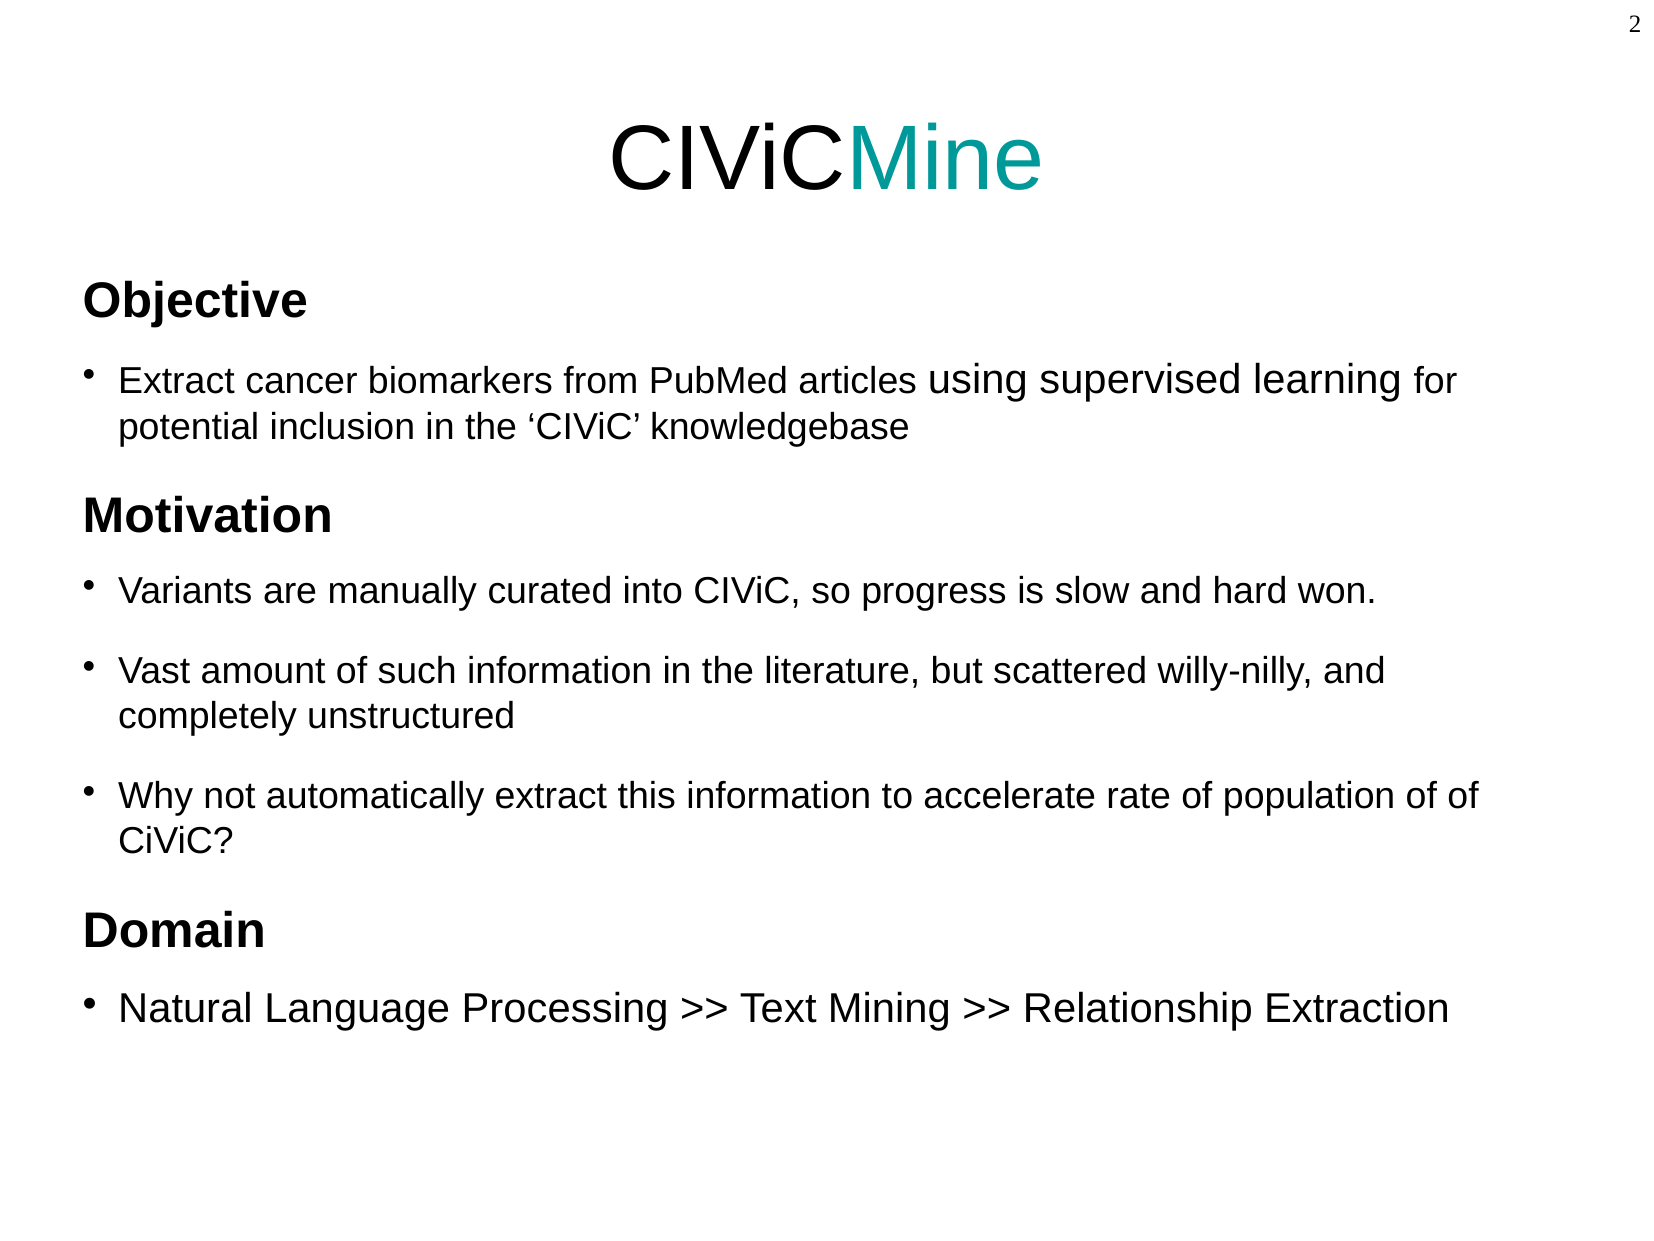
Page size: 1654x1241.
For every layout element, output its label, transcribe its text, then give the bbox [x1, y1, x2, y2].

text_box Objective Extract cancer biomarkers from PubMed articles using supervised learning for potential inclusion in the ‘CIViC’ knowledgebase Motivation Variants are manually curated into CIViC, so progress is slow and hard won. Vast amount of such information in the literature, but scattered willy-nilly, and completely unstructured Why not automatically extract this information to accelerate rate of population of of CiViC? Domain Natural Language Processing >> Text Mining >> Relationship Extraction [82, 267, 1571, 1031]
text_box CIViCMine [82, 97, 1571, 208]
